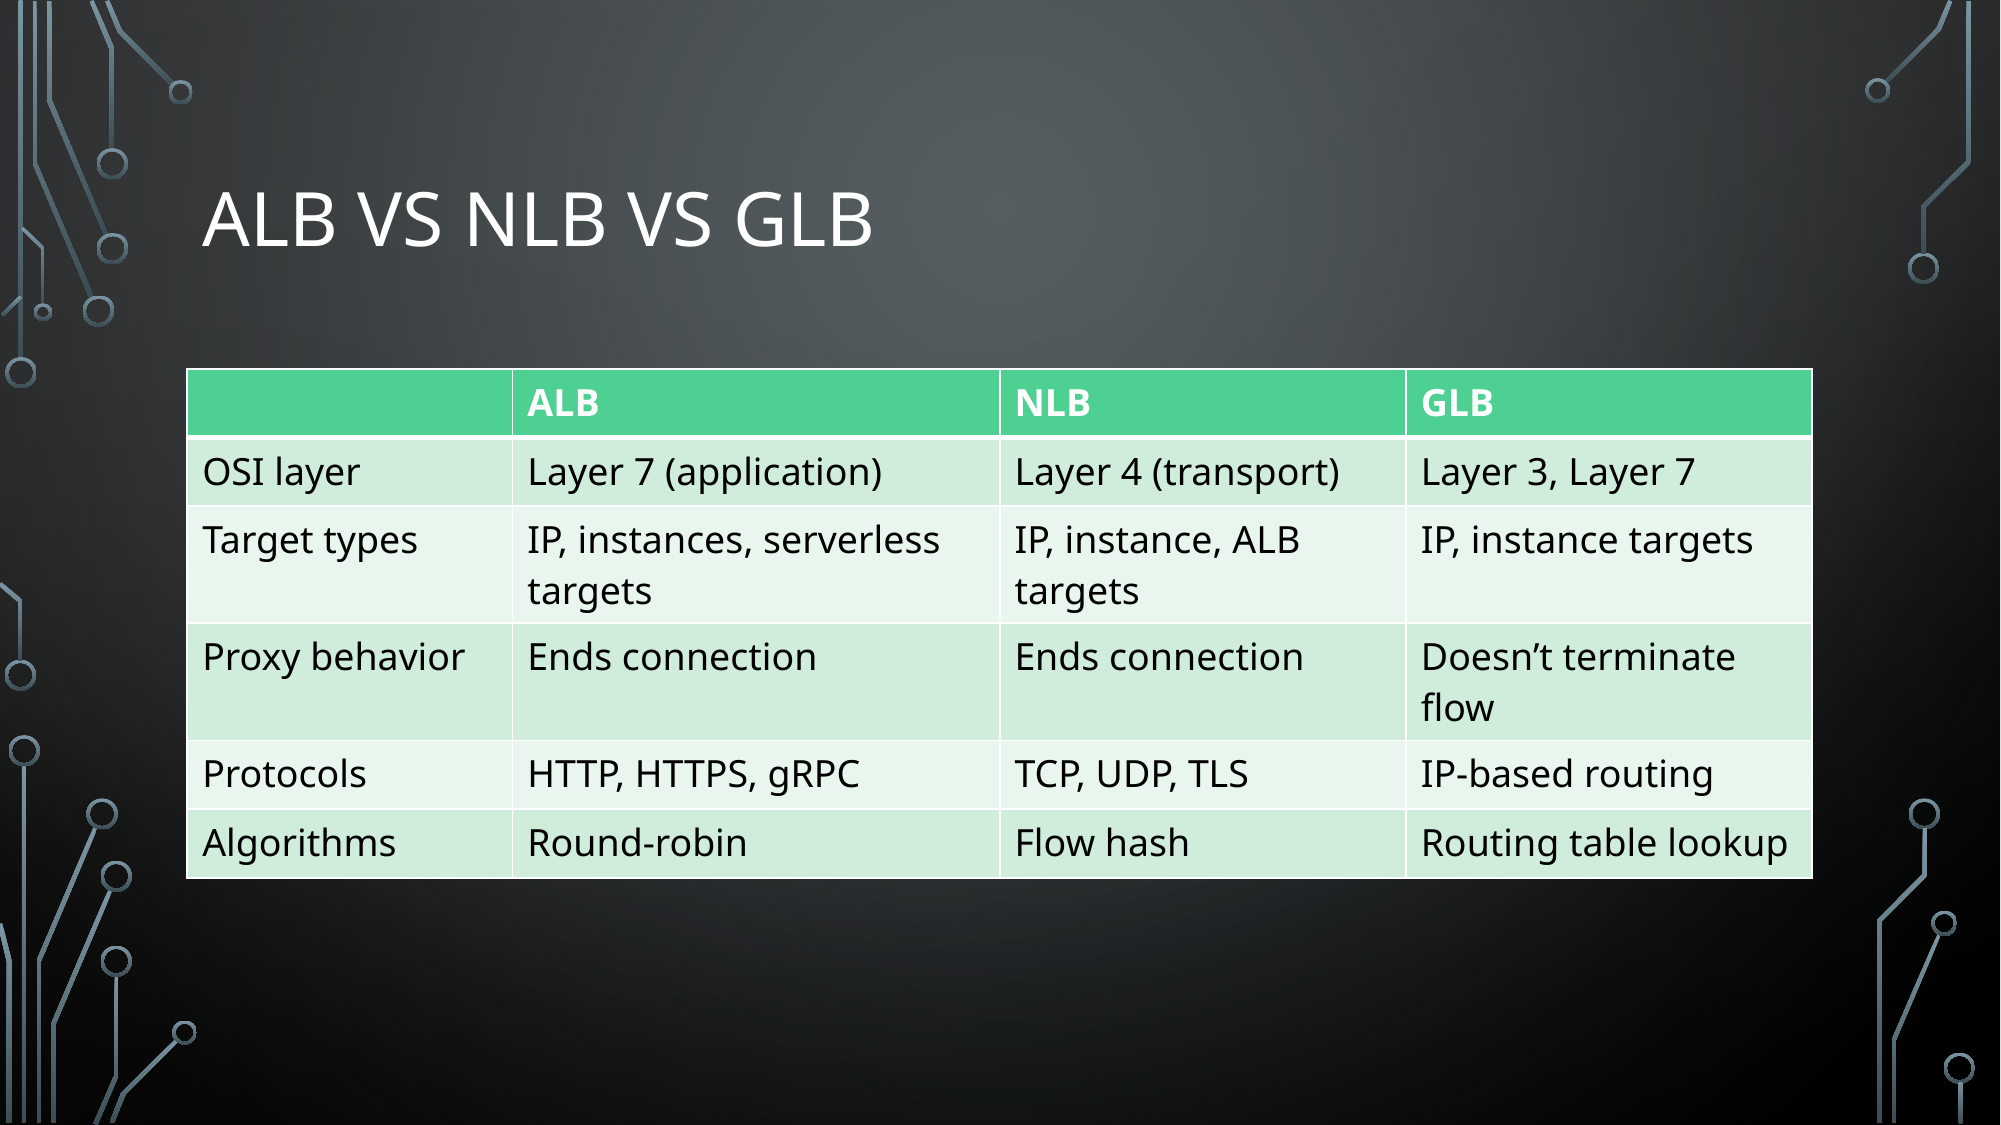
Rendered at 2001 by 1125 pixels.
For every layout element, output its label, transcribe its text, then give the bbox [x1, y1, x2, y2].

table_cell OSI layer [188, 440, 512, 505]
table_cell HTTP, HTTPS, gRPC [513, 741, 999, 808]
table_header [188, 370, 512, 435]
table_cell Routing table lookup [1407, 810, 1811, 877]
table_cell IP, instance, ALB targets [1001, 507, 1405, 622]
table_cell Layer 4 (transport) [1001, 440, 1405, 505]
table_cell Ends connection [513, 624, 999, 740]
table_cell Proxy behavior [188, 624, 512, 740]
table_cell Ends connection [1001, 624, 1405, 740]
table_header ALB [513, 370, 999, 435]
table_cell Layer 3, Layer 7 [1407, 440, 1811, 505]
table_cell Layer 7 (application) [513, 440, 999, 505]
table_cell IP, instances, serverless targets [513, 507, 999, 622]
table_cell IP, instance targets [1407, 507, 1811, 622]
table_cell Algorithms [188, 810, 512, 877]
table_cell Doesn’t terminate flow [1407, 624, 1811, 740]
table_header NLB [1001, 370, 1405, 435]
table_cell Target types [188, 507, 512, 622]
table_cell Protocols [188, 741, 512, 808]
title ALB vs NLB vs GLB [187, 101, 1813, 344]
table_cell Round-robin [513, 810, 999, 877]
table_header GLB [1407, 370, 1811, 435]
table_cell TCP, UDP, TLS [1001, 741, 1405, 808]
table_cell Flow hash [1001, 810, 1405, 877]
table_cell IP-based routing [1407, 741, 1811, 808]
